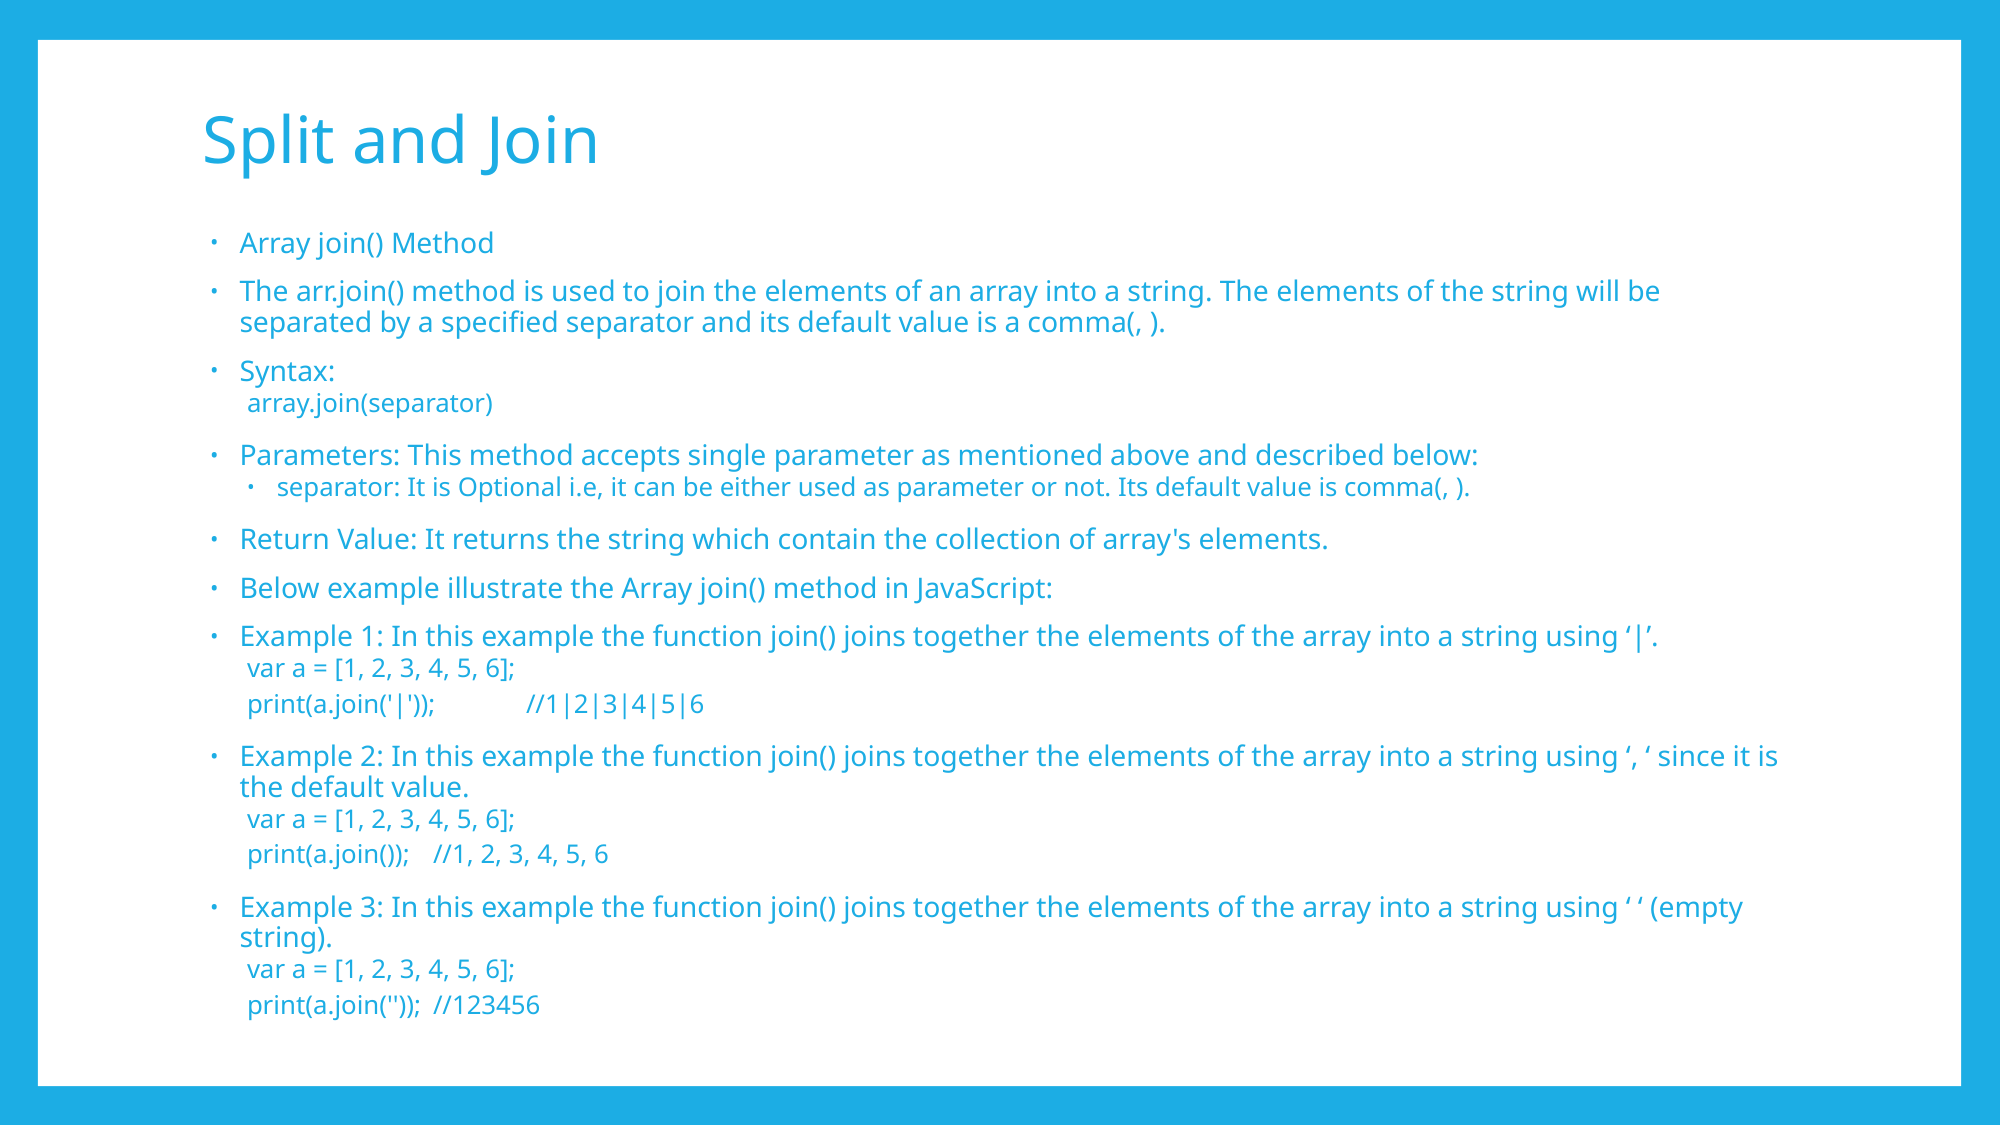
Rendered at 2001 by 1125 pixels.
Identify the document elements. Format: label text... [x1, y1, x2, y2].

list Array join() Method The arr.join() method is used to join the elements of an array into a string. The elements of the string will be separated by a specified separator and its default value is a comma(, ). Syntax: array.join(separator) Parameters: This method accepts single parameter as mentioned above and described below: separator: It is Optional i.e, it can be either used as parameter or not. Its default value is comma(, ). Return Value: It returns the string which contain the collection of array's elements. Below example illustrate the Array join() method in JavaScript: Example 1: In this example the function join() joins together the elements of the array into a string using ‘|’. var a = [1, 2, 3, 4, 5, 6]; print(a.join('|')); //1|2|3|4|5|6 Example 2: In this example the function join() joins together the elements of the array into a string using ‘, ‘ since it is the default value. var a = [1, 2, 3, 4, 5, 6]; print(a.join()); //1, 2, 3, 4, 5, 6 Example 3: In this example the function join() joins together the elements of the array into a string using ‘ ‘ (empty string). var a = [1, 2, 3, 4, 5, 6]; print(a.join('')); //123456 [187, 221, 1808, 1040]
title Split and Join [187, 99, 1808, 186]
